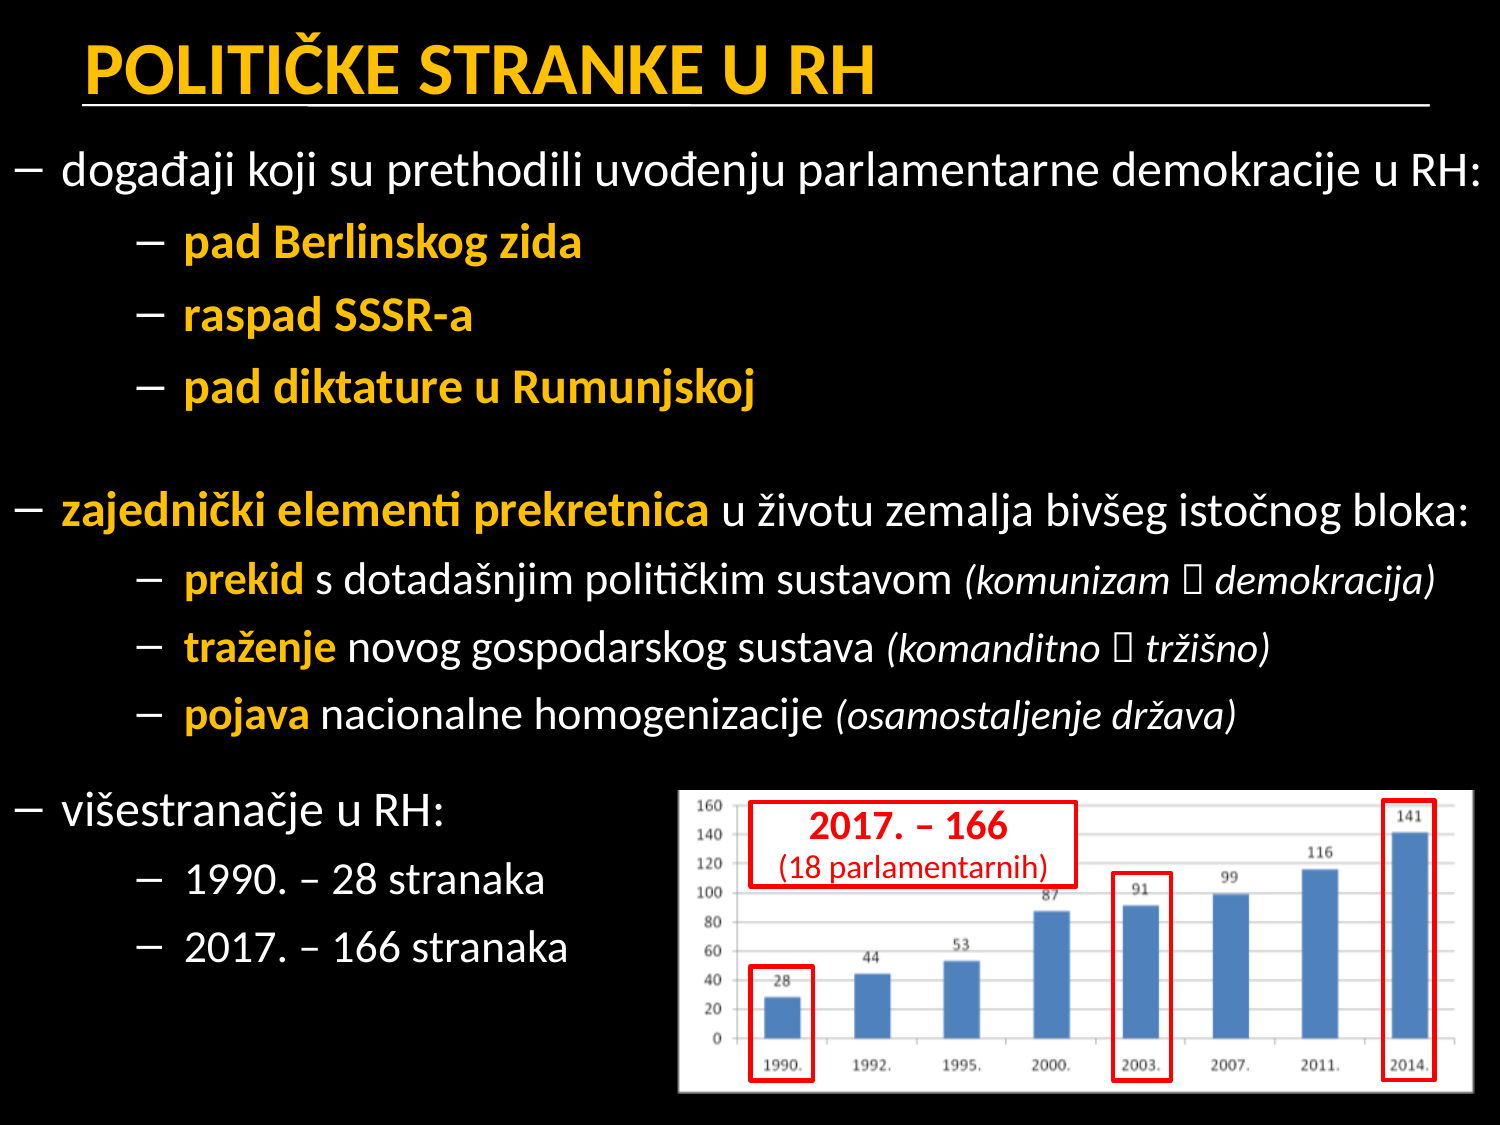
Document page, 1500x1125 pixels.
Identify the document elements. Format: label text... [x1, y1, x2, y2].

title POLITIČKE STRANKE U RH [70, 11, 1500, 106]
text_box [677, 789, 1475, 1095]
text_box događaji koji su prethodili uvođenju parlamentarne demokracije u RH: pad Berlinskog zida raspad SSSR-a pad diktature u Rumunjskoj zajednički elementi prekretnica u životu zemalja bivšeg istočnog bloka: prekid s dotadašnjim političkim sustavom (komunizam  demokracija) traženje novog gospodarskog sustava (komanditno  tržišno) pojava nacionalne homogenizacije (osamostaljenje država) višestranačje u RH: 1990. – 28 stranaka 2017. – 166 stranaka [0, 128, 1500, 1079]
